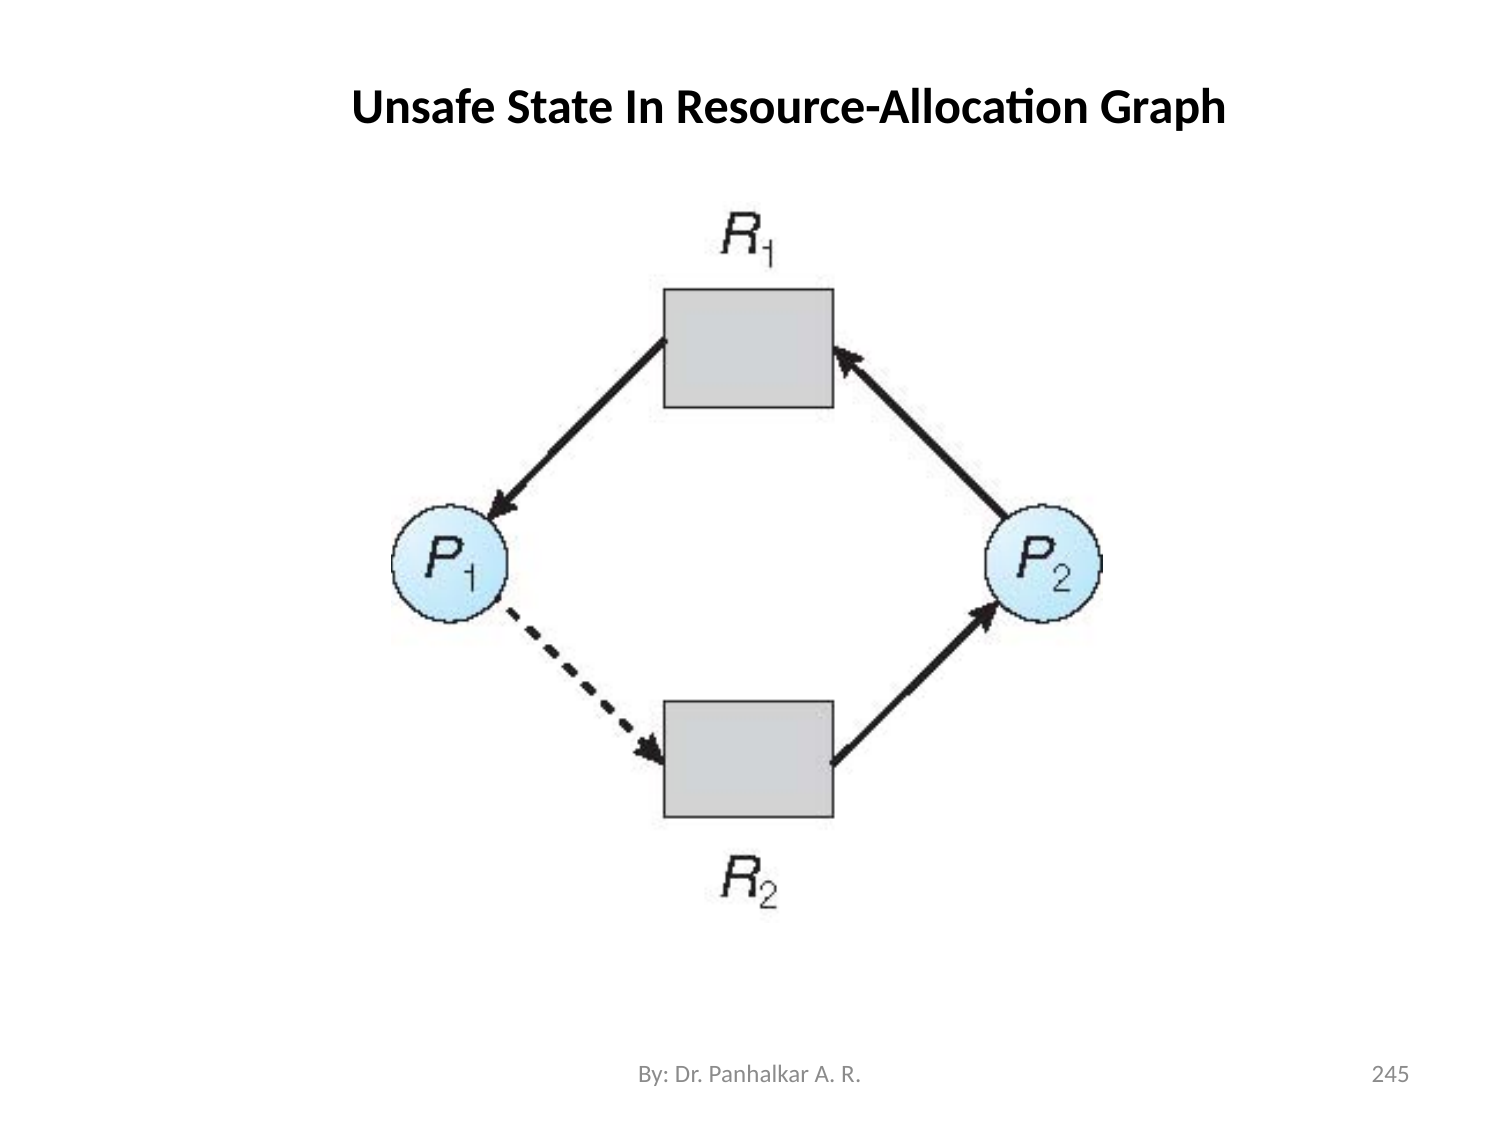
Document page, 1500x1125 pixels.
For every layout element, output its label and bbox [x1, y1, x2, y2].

picture [390, 201, 1103, 924]
title [113, 65, 1466, 141]
slide_number [1074, 1042, 1425, 1103]
footer [512, 1042, 988, 1103]
